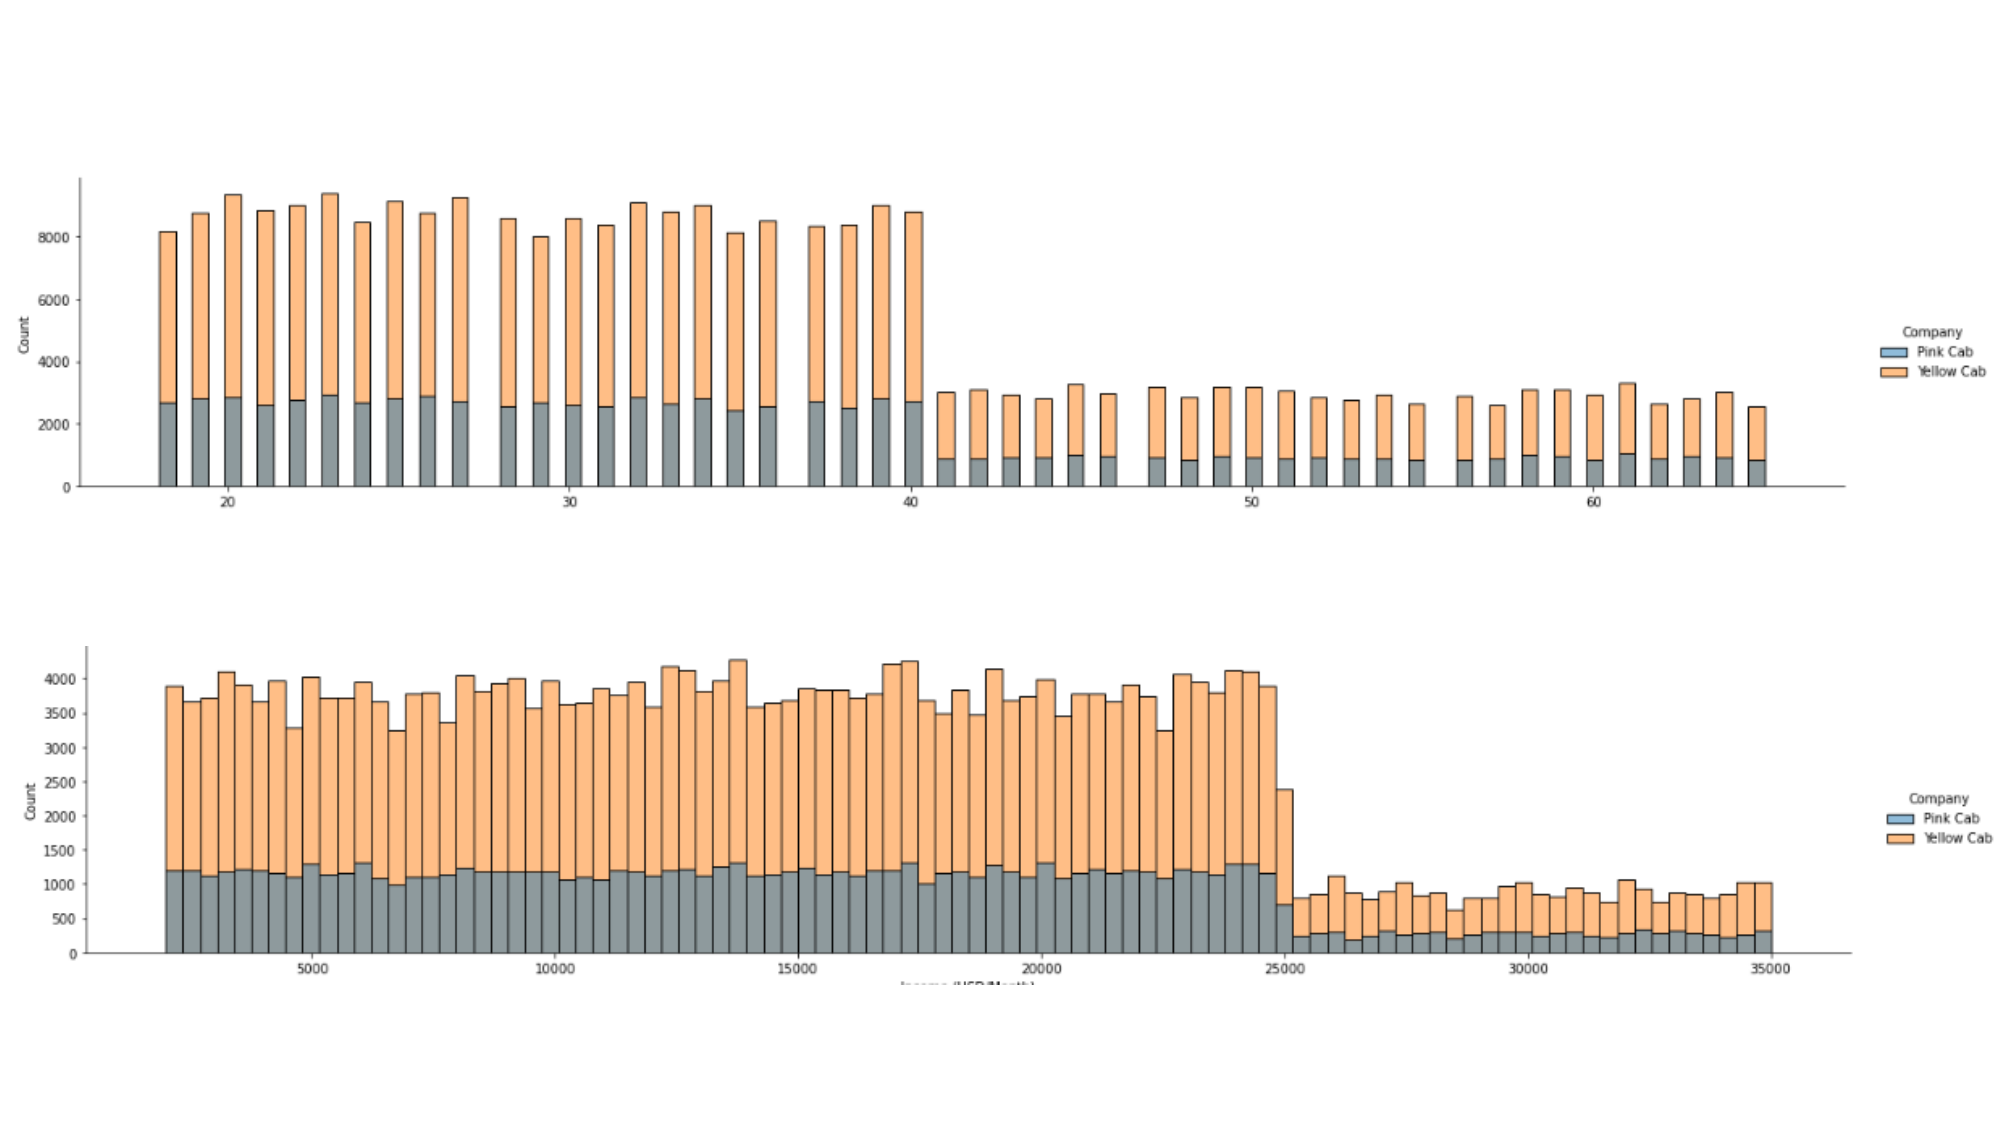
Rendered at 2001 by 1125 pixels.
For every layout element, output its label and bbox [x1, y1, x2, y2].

picture [8, 165, 2000, 515]
picture [8, 646, 2000, 985]
